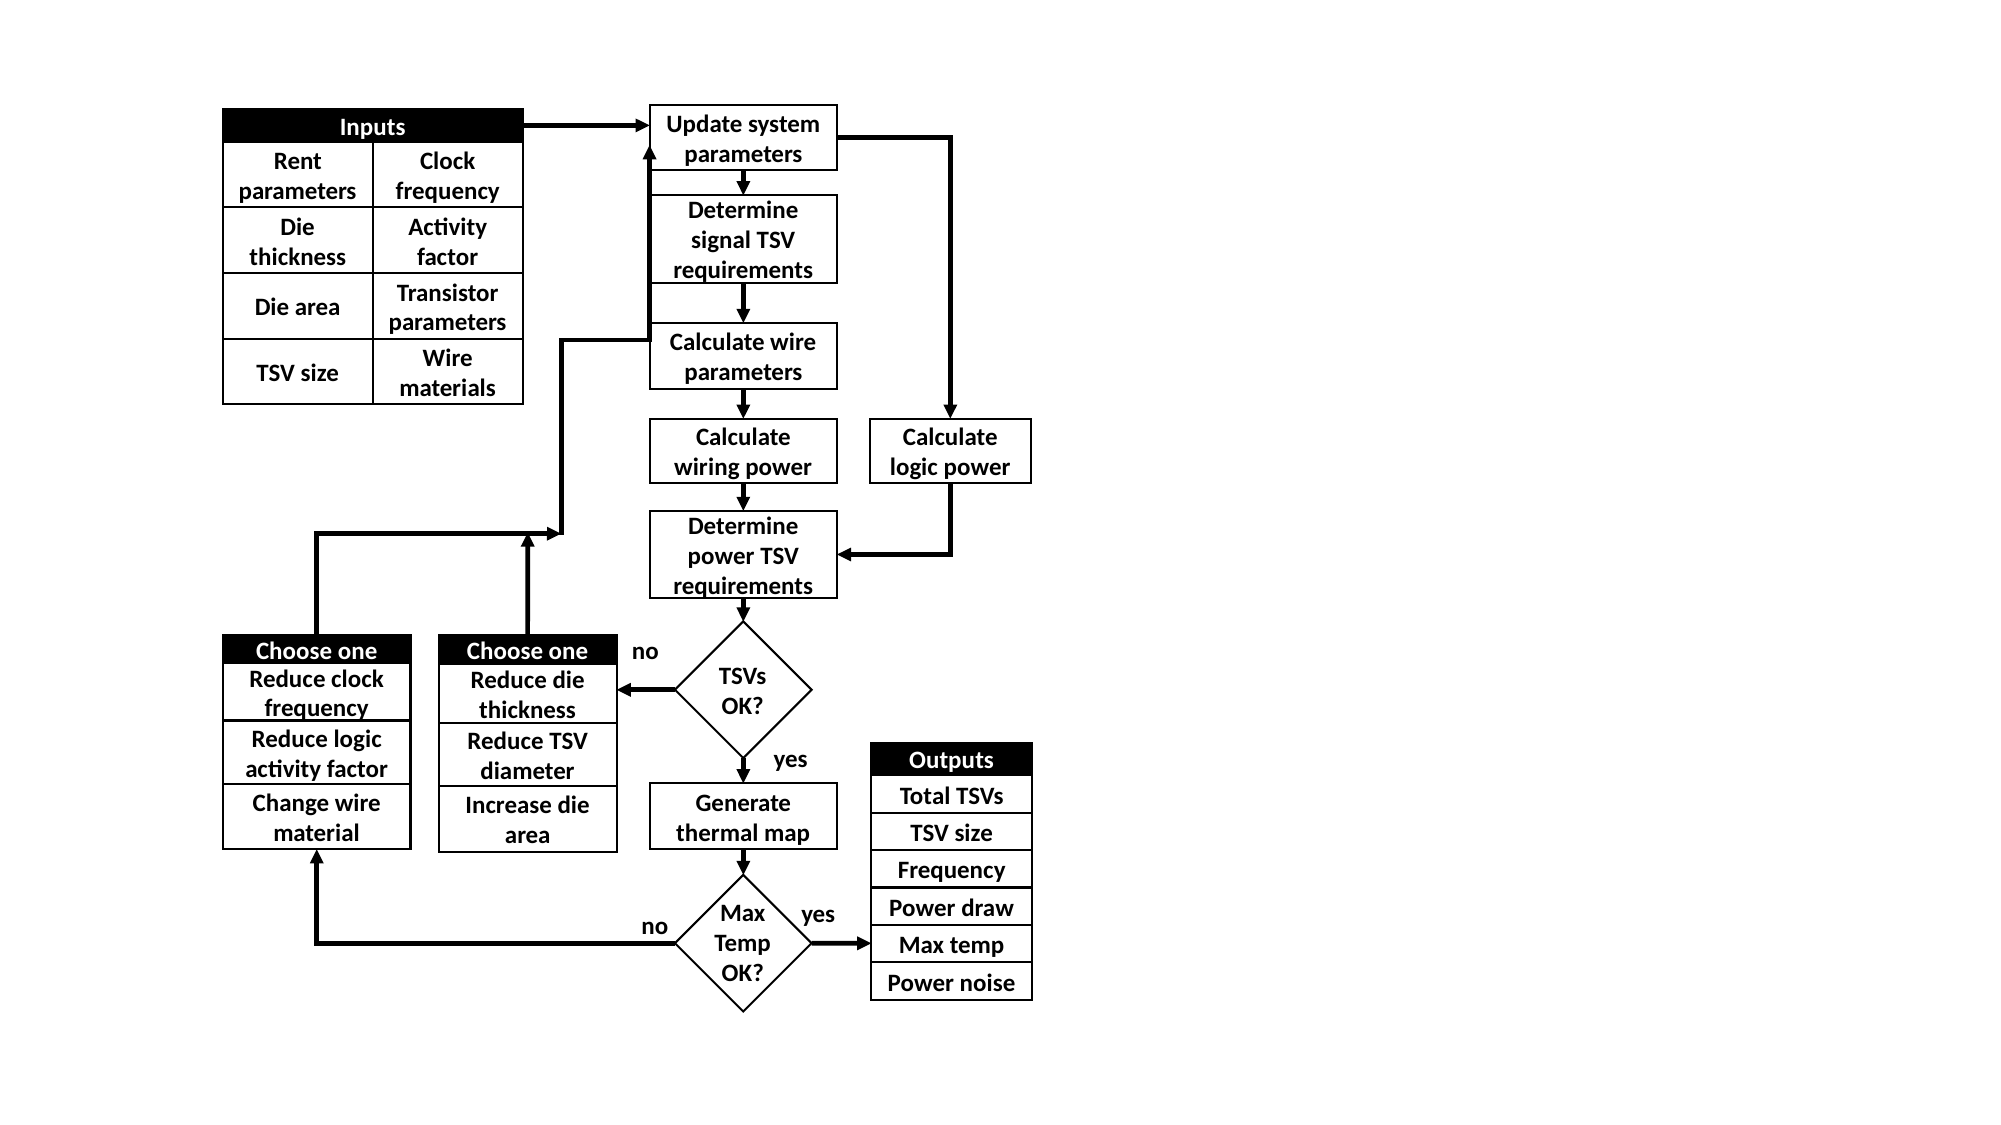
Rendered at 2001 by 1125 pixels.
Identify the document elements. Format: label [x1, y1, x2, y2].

text_box [222, 105, 1033, 1012]
